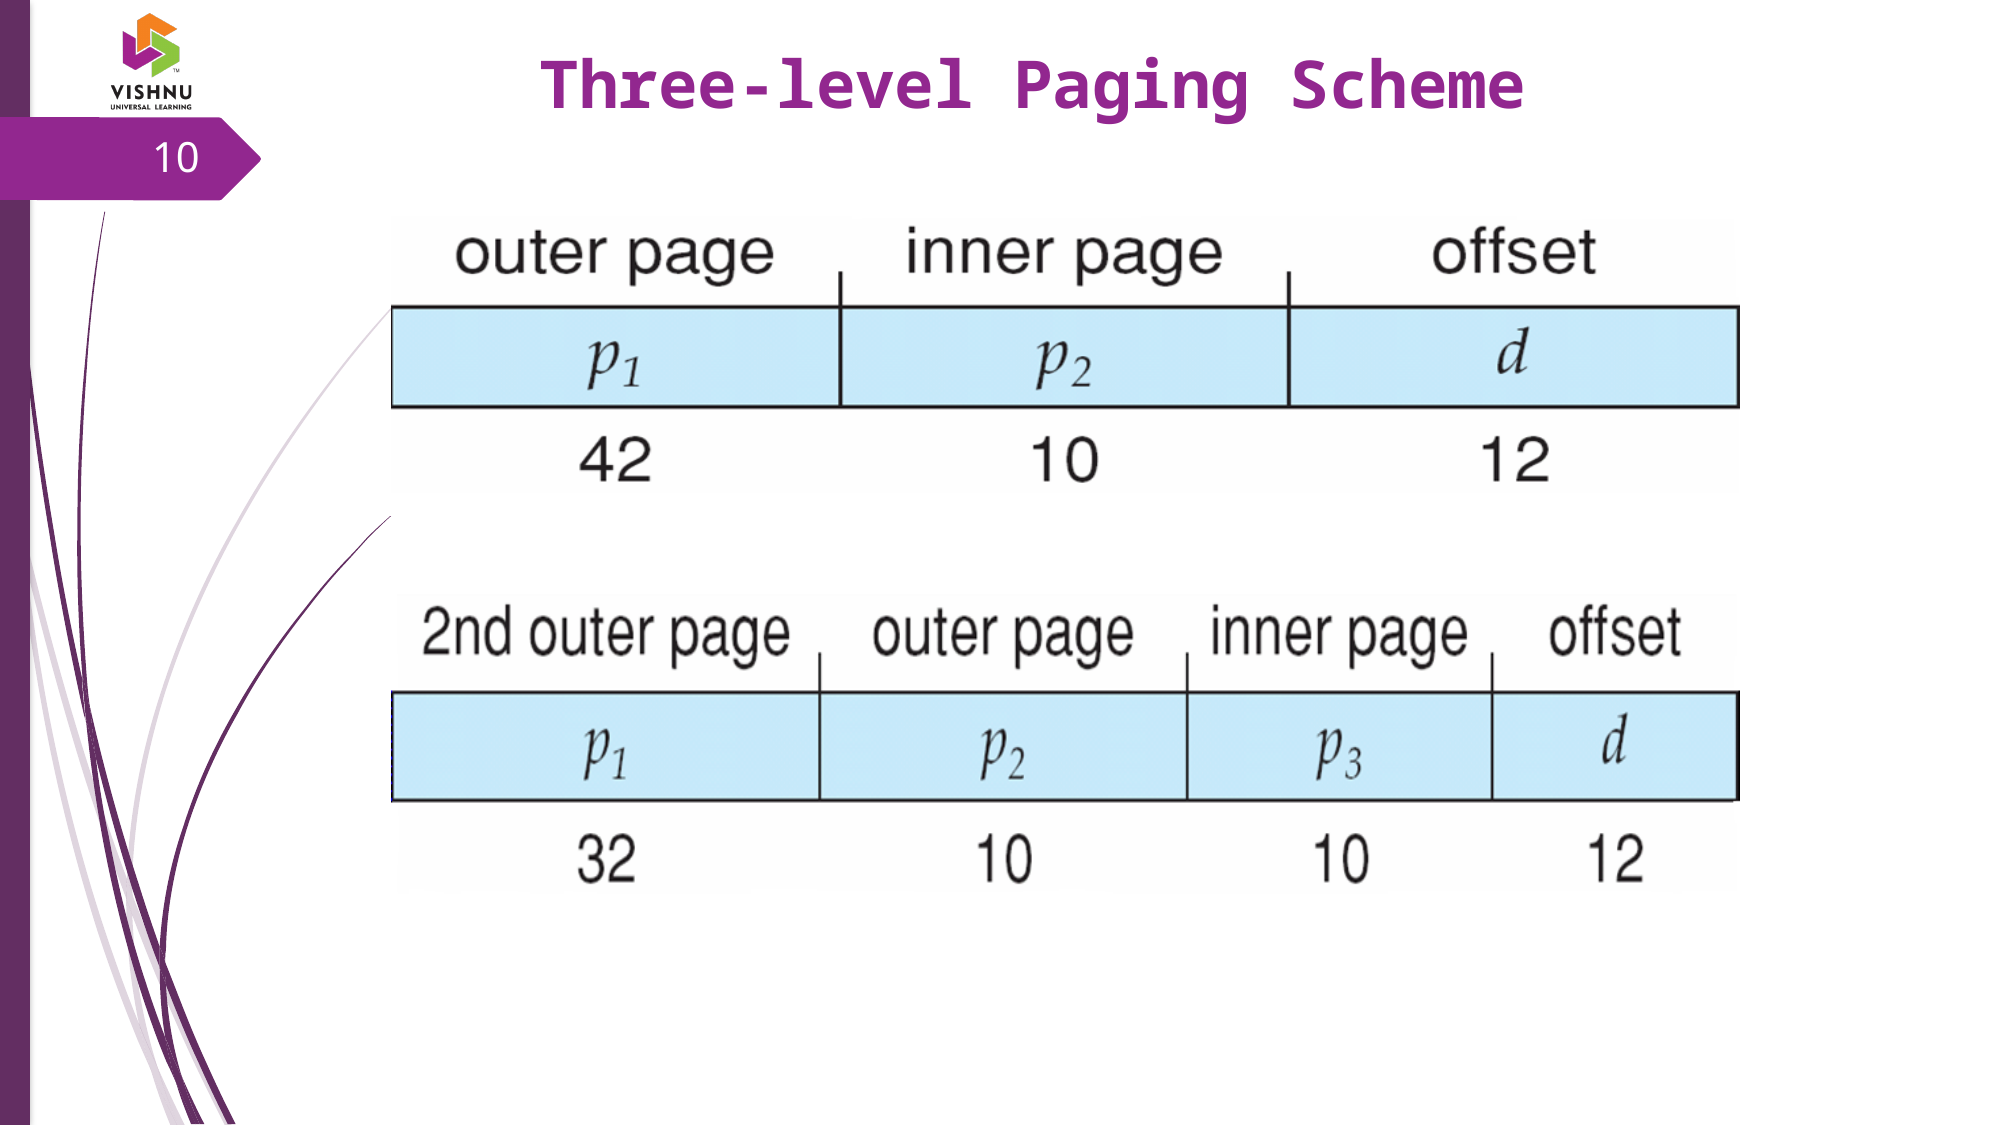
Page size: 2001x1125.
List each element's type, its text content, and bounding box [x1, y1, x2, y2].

picture [100, 4, 202, 125]
title Three-level Paging Scheme [391, 35, 1675, 130]
slide_number 10 [87, 129, 216, 189]
picture [391, 211, 1740, 493]
picture [391, 594, 1740, 898]
